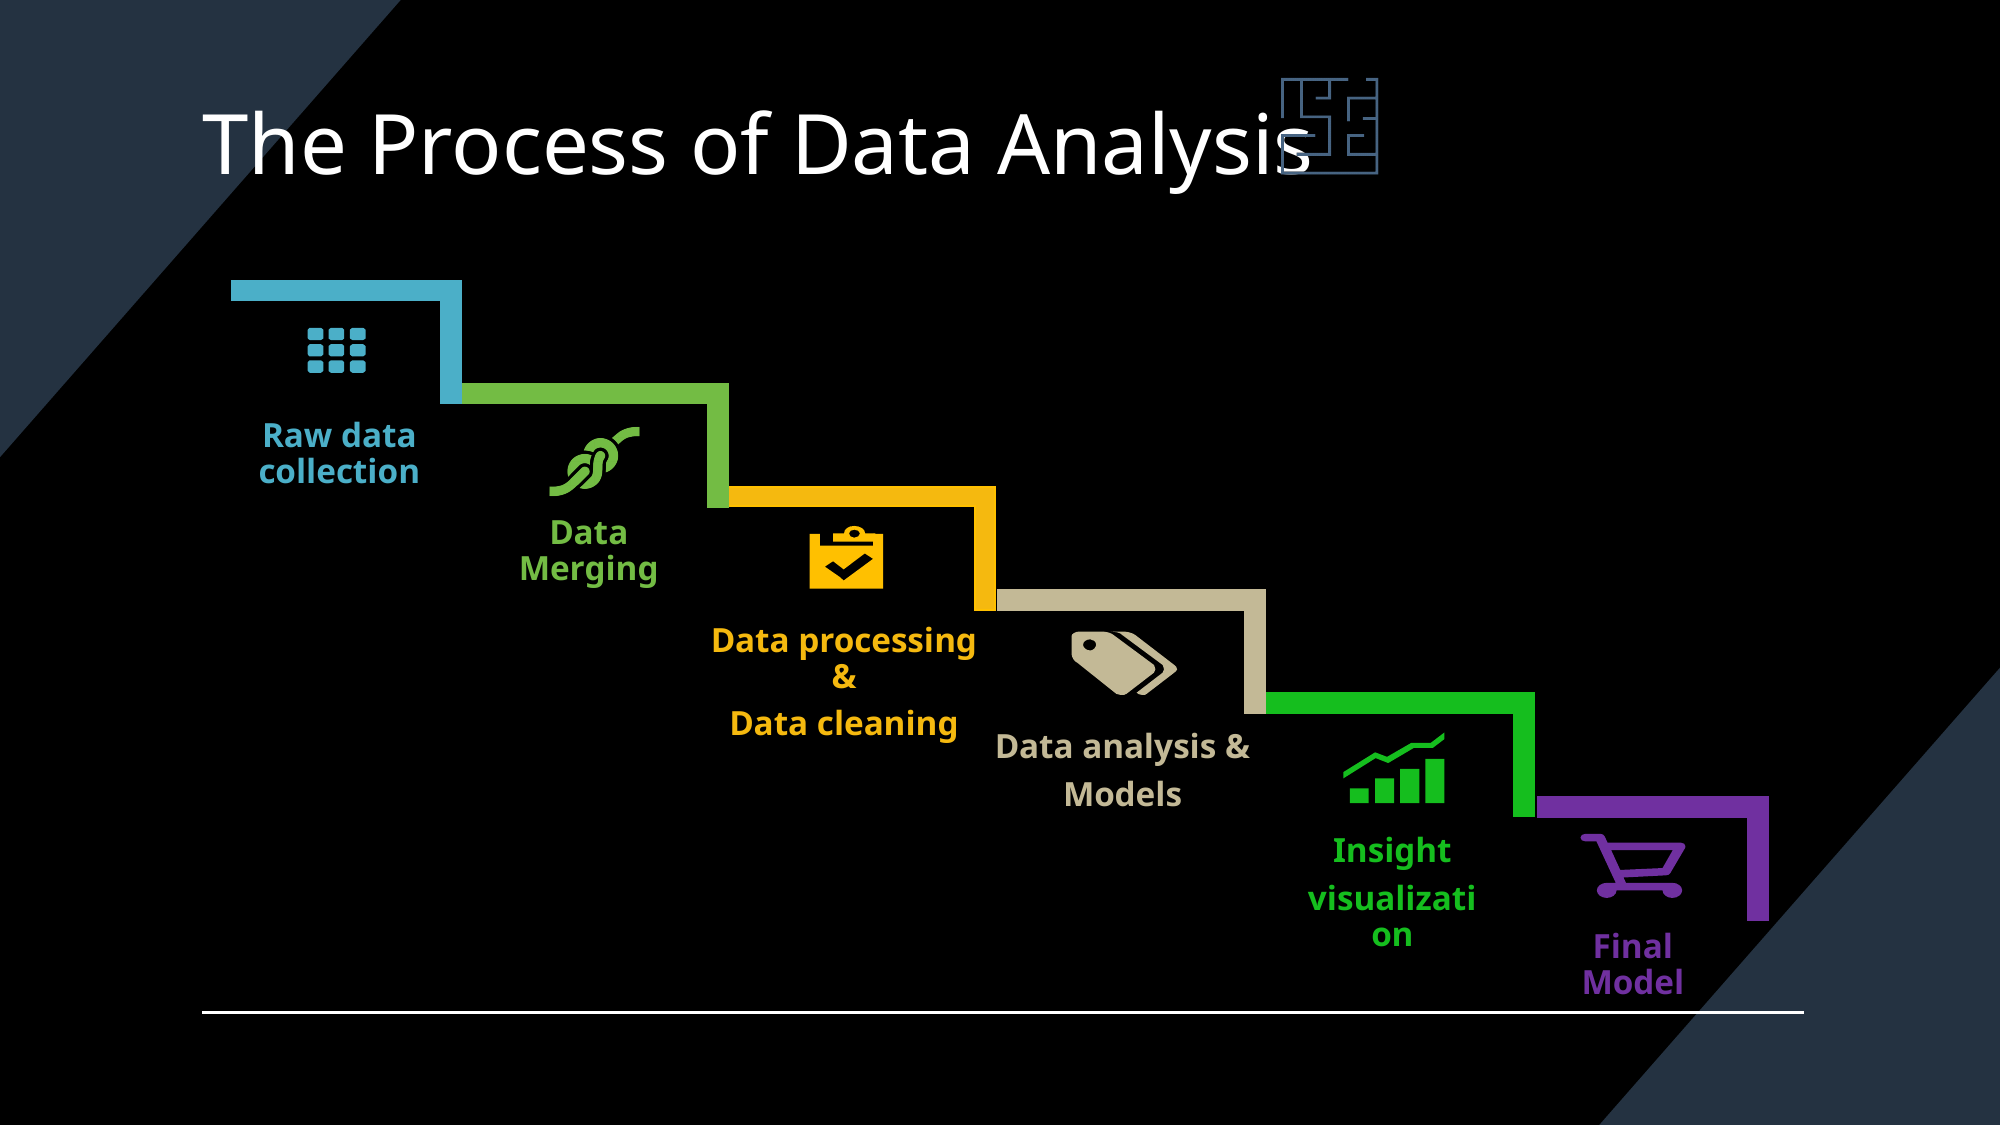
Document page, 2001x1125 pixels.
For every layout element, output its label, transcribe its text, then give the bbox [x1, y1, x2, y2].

picture [547, 414, 642, 509]
text_box [462, 383, 729, 508]
text_box Data processing & Data cleaning [697, 613, 991, 686]
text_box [1343, 732, 1445, 804]
picture [1254, 50, 1405, 201]
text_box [809, 525, 884, 589]
text_box [997, 589, 1266, 714]
text_box [1537, 796, 1769, 921]
text_box Final Model [1538, 920, 1728, 956]
text_box [1580, 833, 1686, 898]
text_box [729, 486, 996, 611]
text_box Data analysis & Models [976, 719, 1270, 792]
text_box Raw data collection [245, 409, 434, 480]
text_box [308, 328, 365, 373]
title The Process of Data Analysis [187, 29, 1813, 253]
text_box [1071, 631, 1178, 695]
text_box Insight visualization [1290, 824, 1495, 864]
text_box Data Merging [494, 505, 683, 577]
text_box [231, 280, 462, 404]
text_box [1266, 692, 1535, 817]
